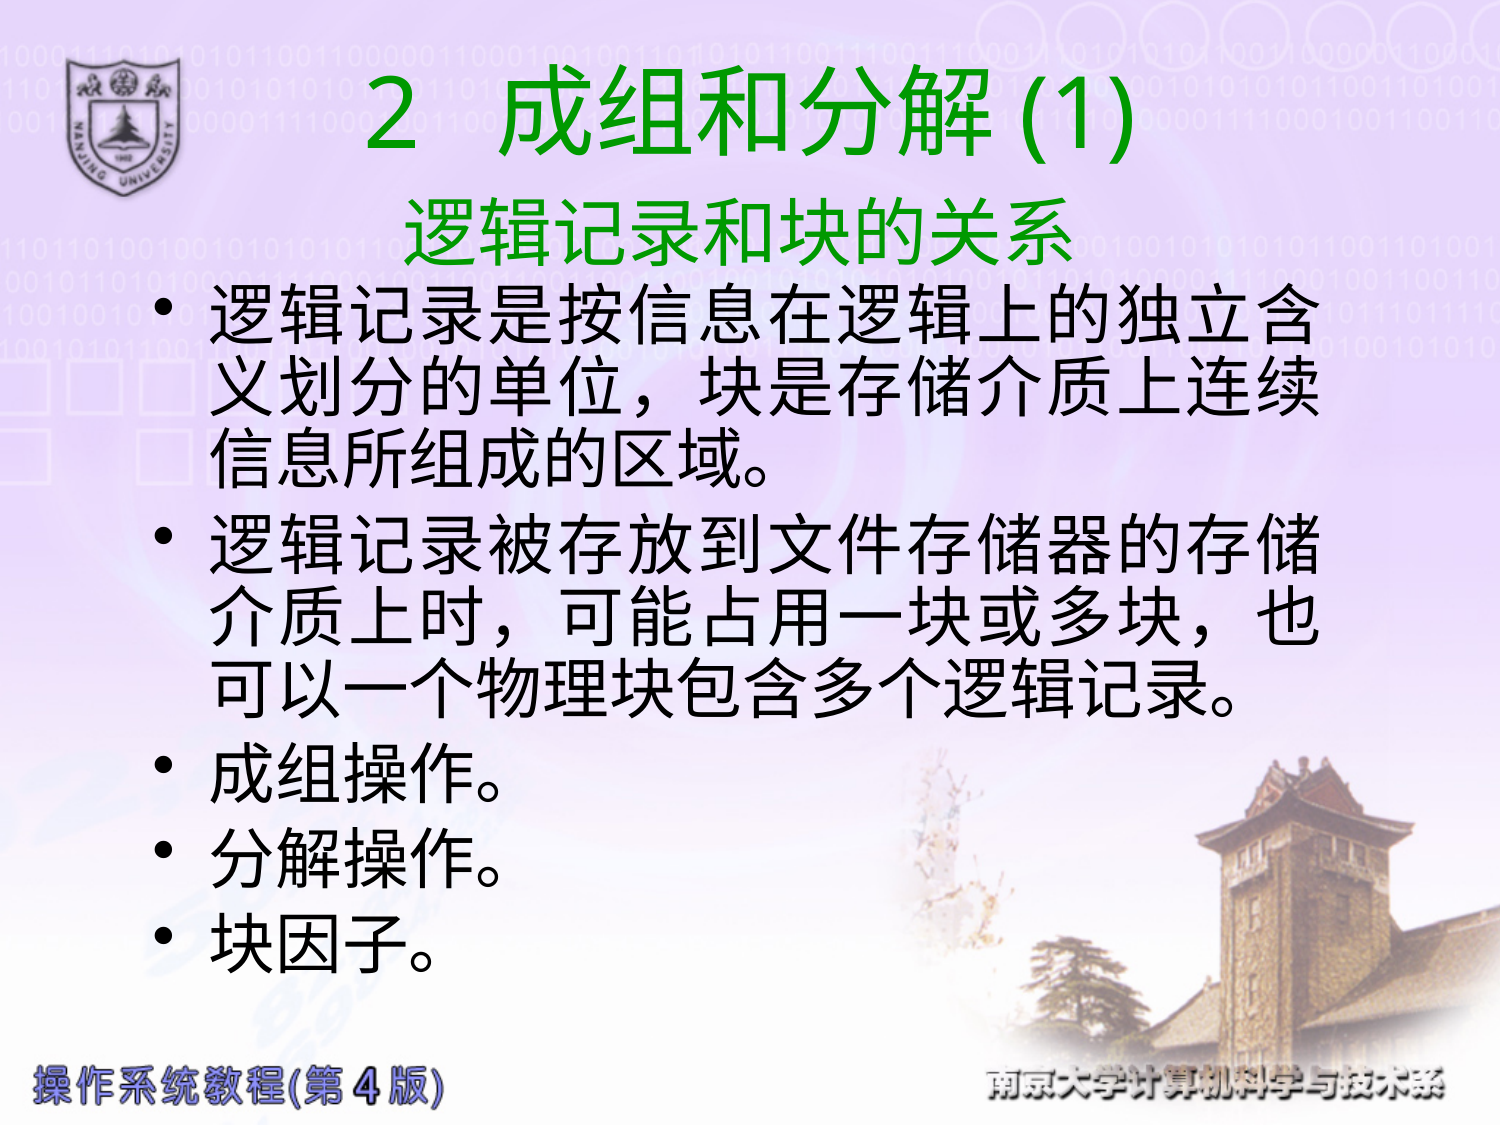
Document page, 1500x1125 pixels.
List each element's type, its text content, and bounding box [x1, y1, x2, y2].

title 2 成组和分解(1) 逻辑记录和块的关系 [112, 125, 1388, 313]
list 逻辑记录是按信息在逻辑上的独立含义划分的单位，块是存储介质上连续信息所组成的区域。 逻辑记录被存放到文件存储器的存储介质上时，可能占用一块或多块，也可以一个物理块包含多个逻辑记录。 成组操作。 分解操作。 块因子。 [137, 275, 1338, 1063]
picture [0, 0, 1500, 1125]
